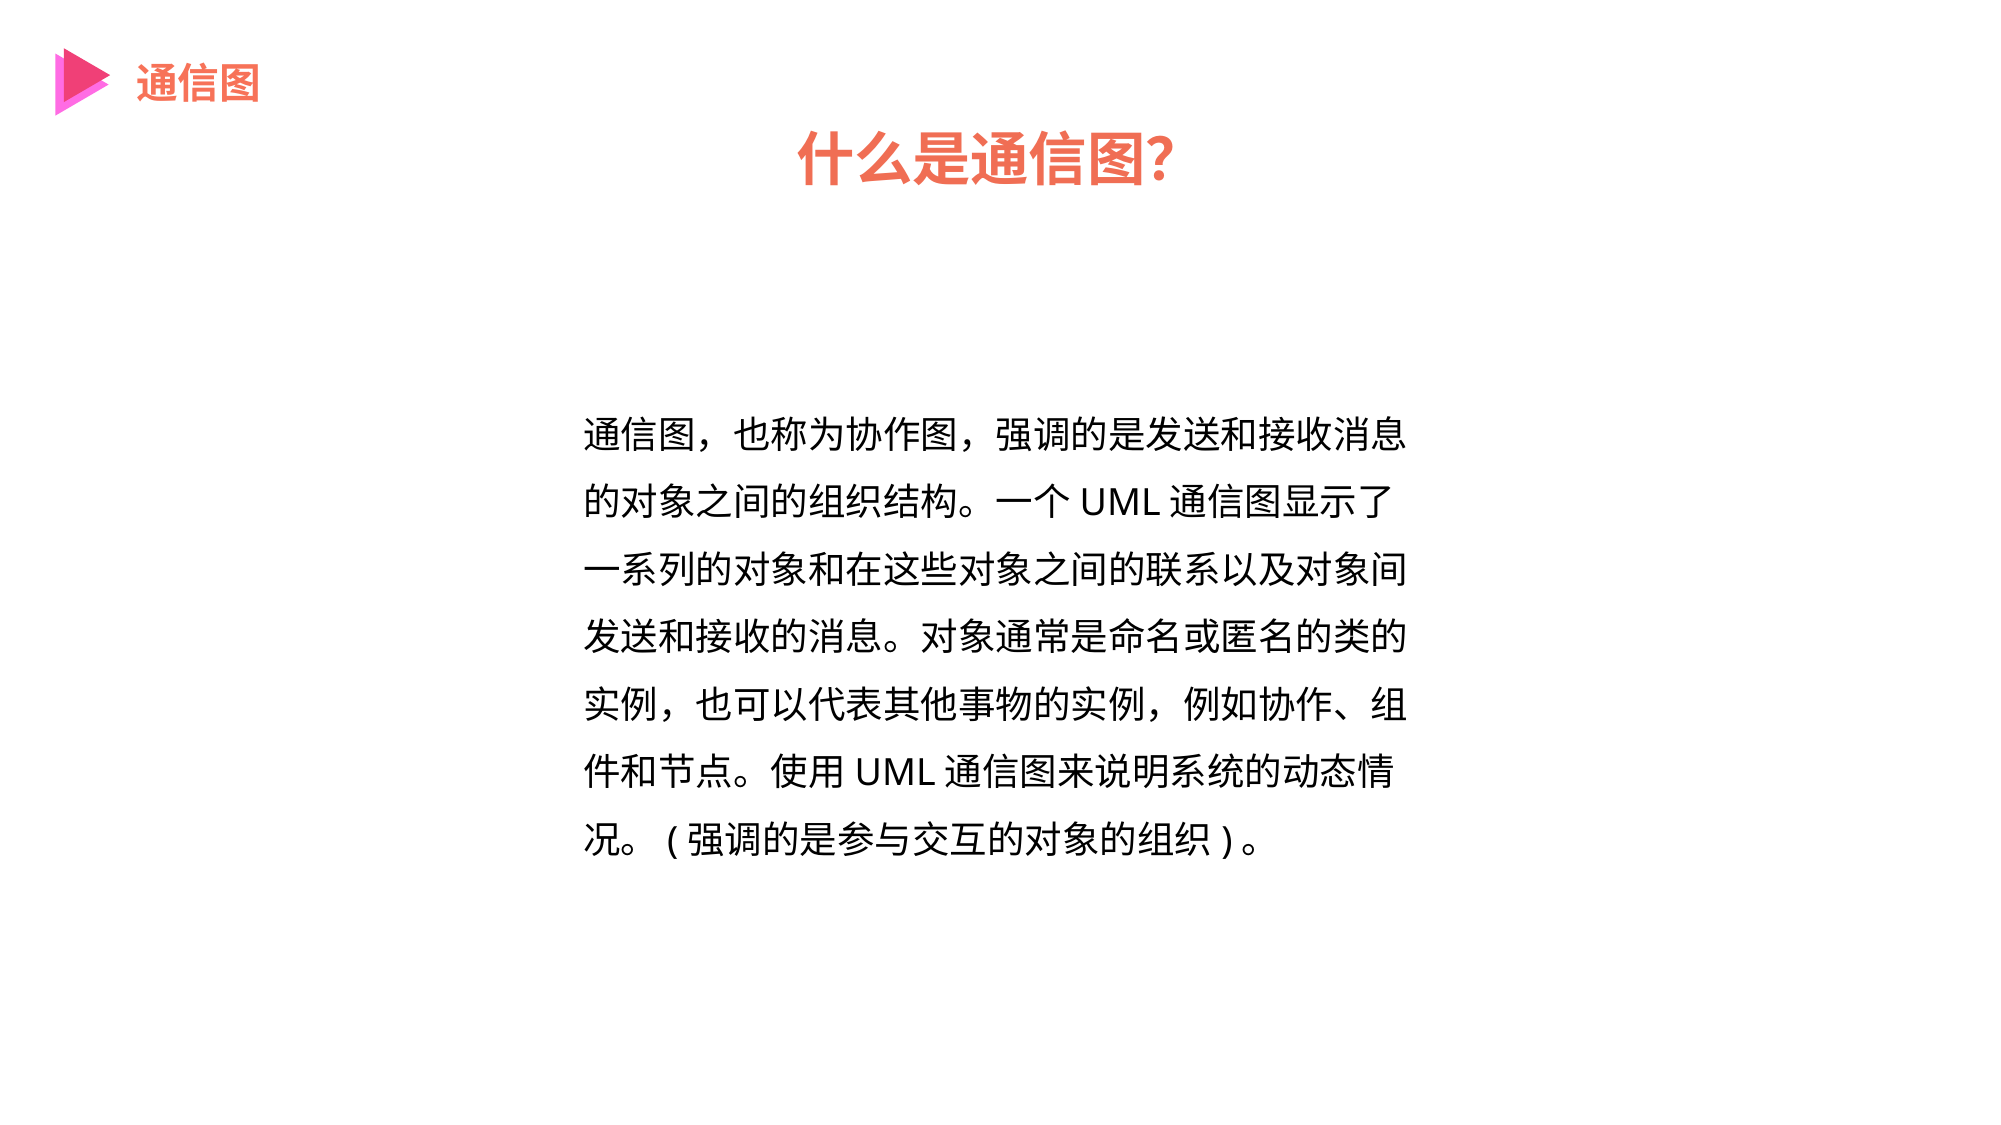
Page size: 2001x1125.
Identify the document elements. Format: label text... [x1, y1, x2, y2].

text_box 通信图 [121, 48, 455, 114]
text_box 通信图，也称为协作图，强调的是发送和接收消息的对象之间的组织结构。一个UML通信图显示了一系列的对象和在这些对象之间的联系以及对象间发送和接收的消息。对象通常是命名或匿名的类的实例，也可以代表其他事物的实例，例如协作、组件和节点。使用UML通信图来说明系统的动态情况。(强调的是参与交互的对象的组织)。 [568, 380, 1432, 869]
text_box 什么是通信图？ [706, 114, 1293, 200]
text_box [55, 48, 111, 116]
